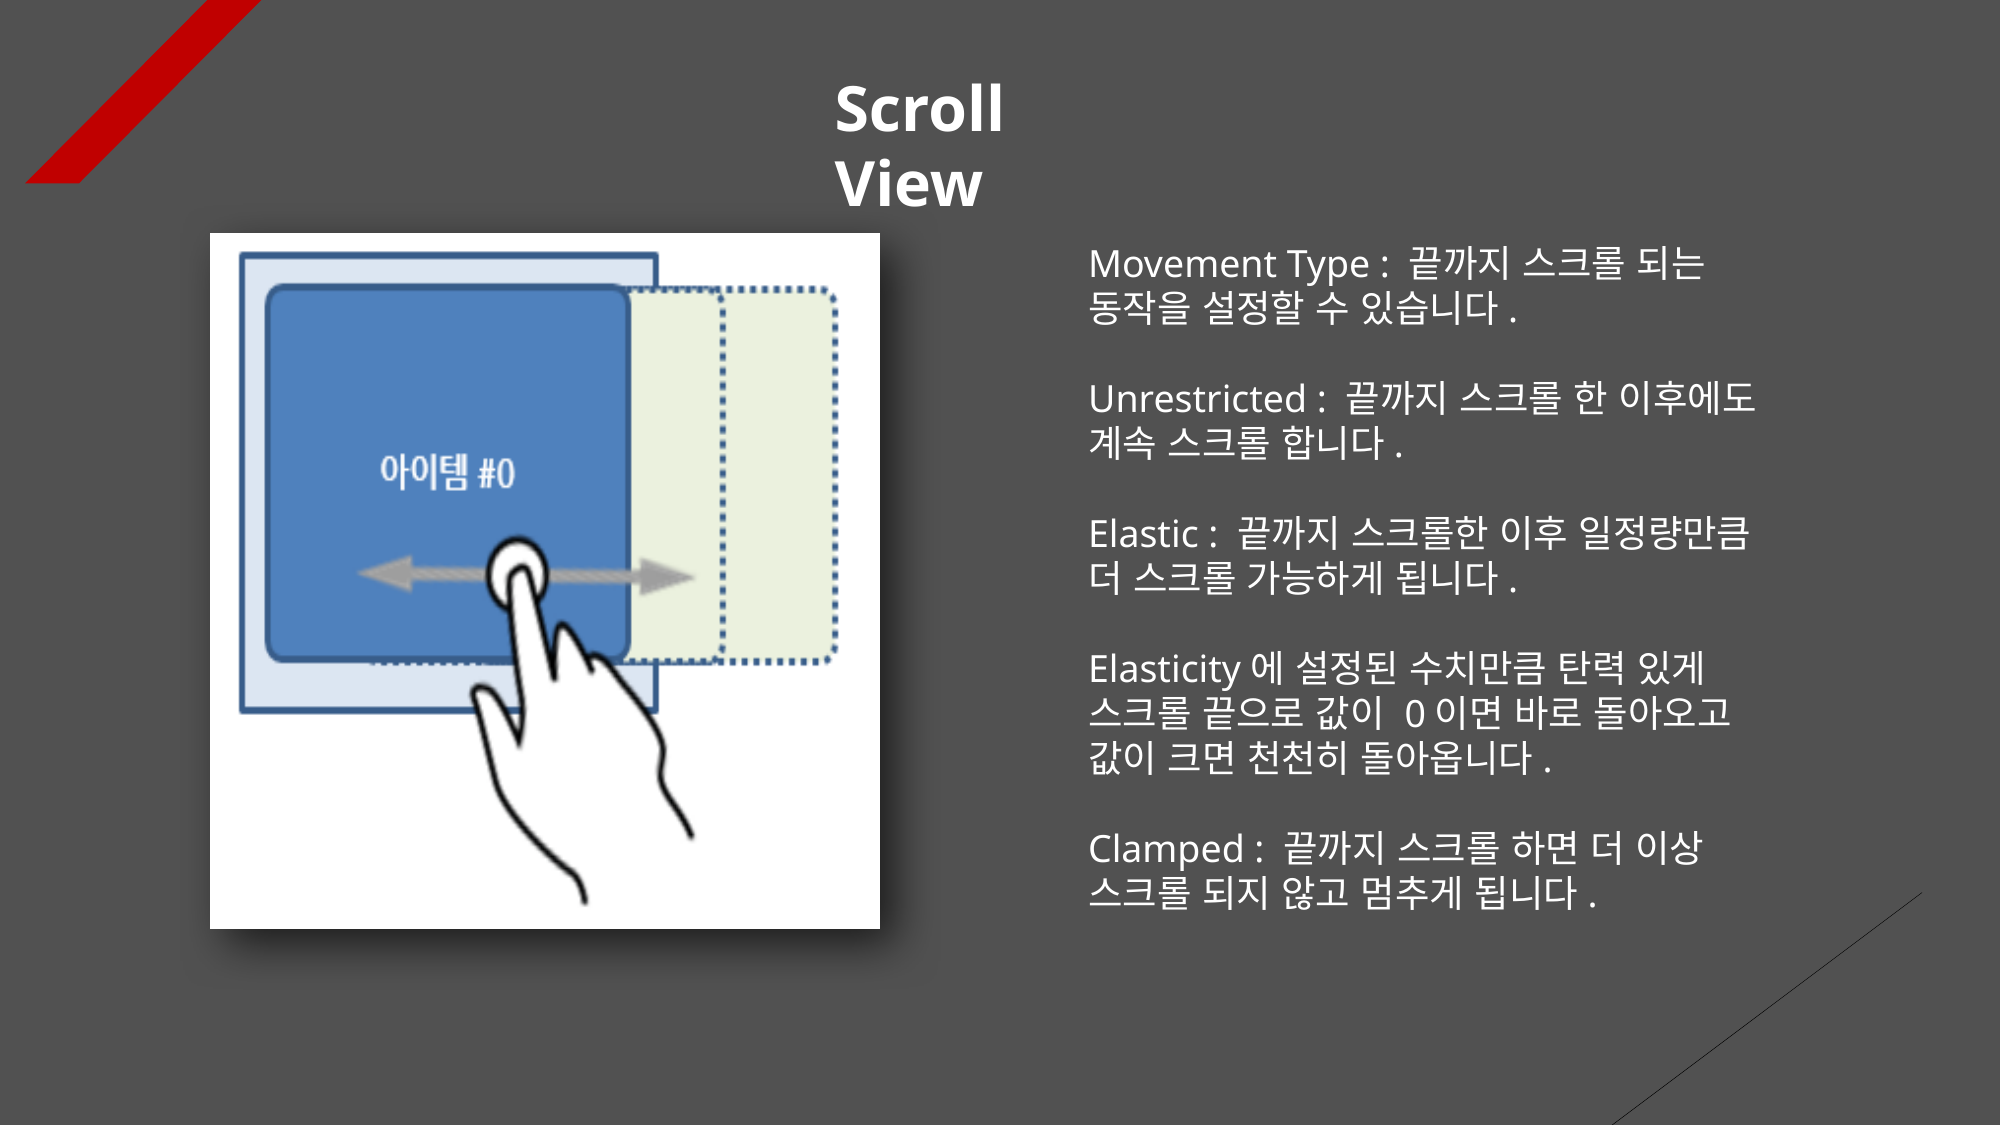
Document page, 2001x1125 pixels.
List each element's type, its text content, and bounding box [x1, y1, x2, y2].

text_box Movement Type : 끝까지 스크롤 되는 동작을 설정할 수 있습니다. Unrestricted : 끝까지 스크롤 한 이후에도 계속 스크롤 합니다. Elastic : 끝까지 스크롤한 이후 일정량만큼 더 스크롤 가능하게 됩니다. Elasticity에 설정된 수치만큼 탄력 있게 스크롤 끝으로 값이 0이면 바로 돌아오고 값이 크면 천천히 돌아옵니다. Clamped : 끝까지 스크롤 하면 더 이상 스크롤 되지 않고 멈추게 됩니다. [1073, 232, 1810, 923]
picture [210, 233, 880, 929]
text_box Scroll View [819, 61, 1181, 227]
